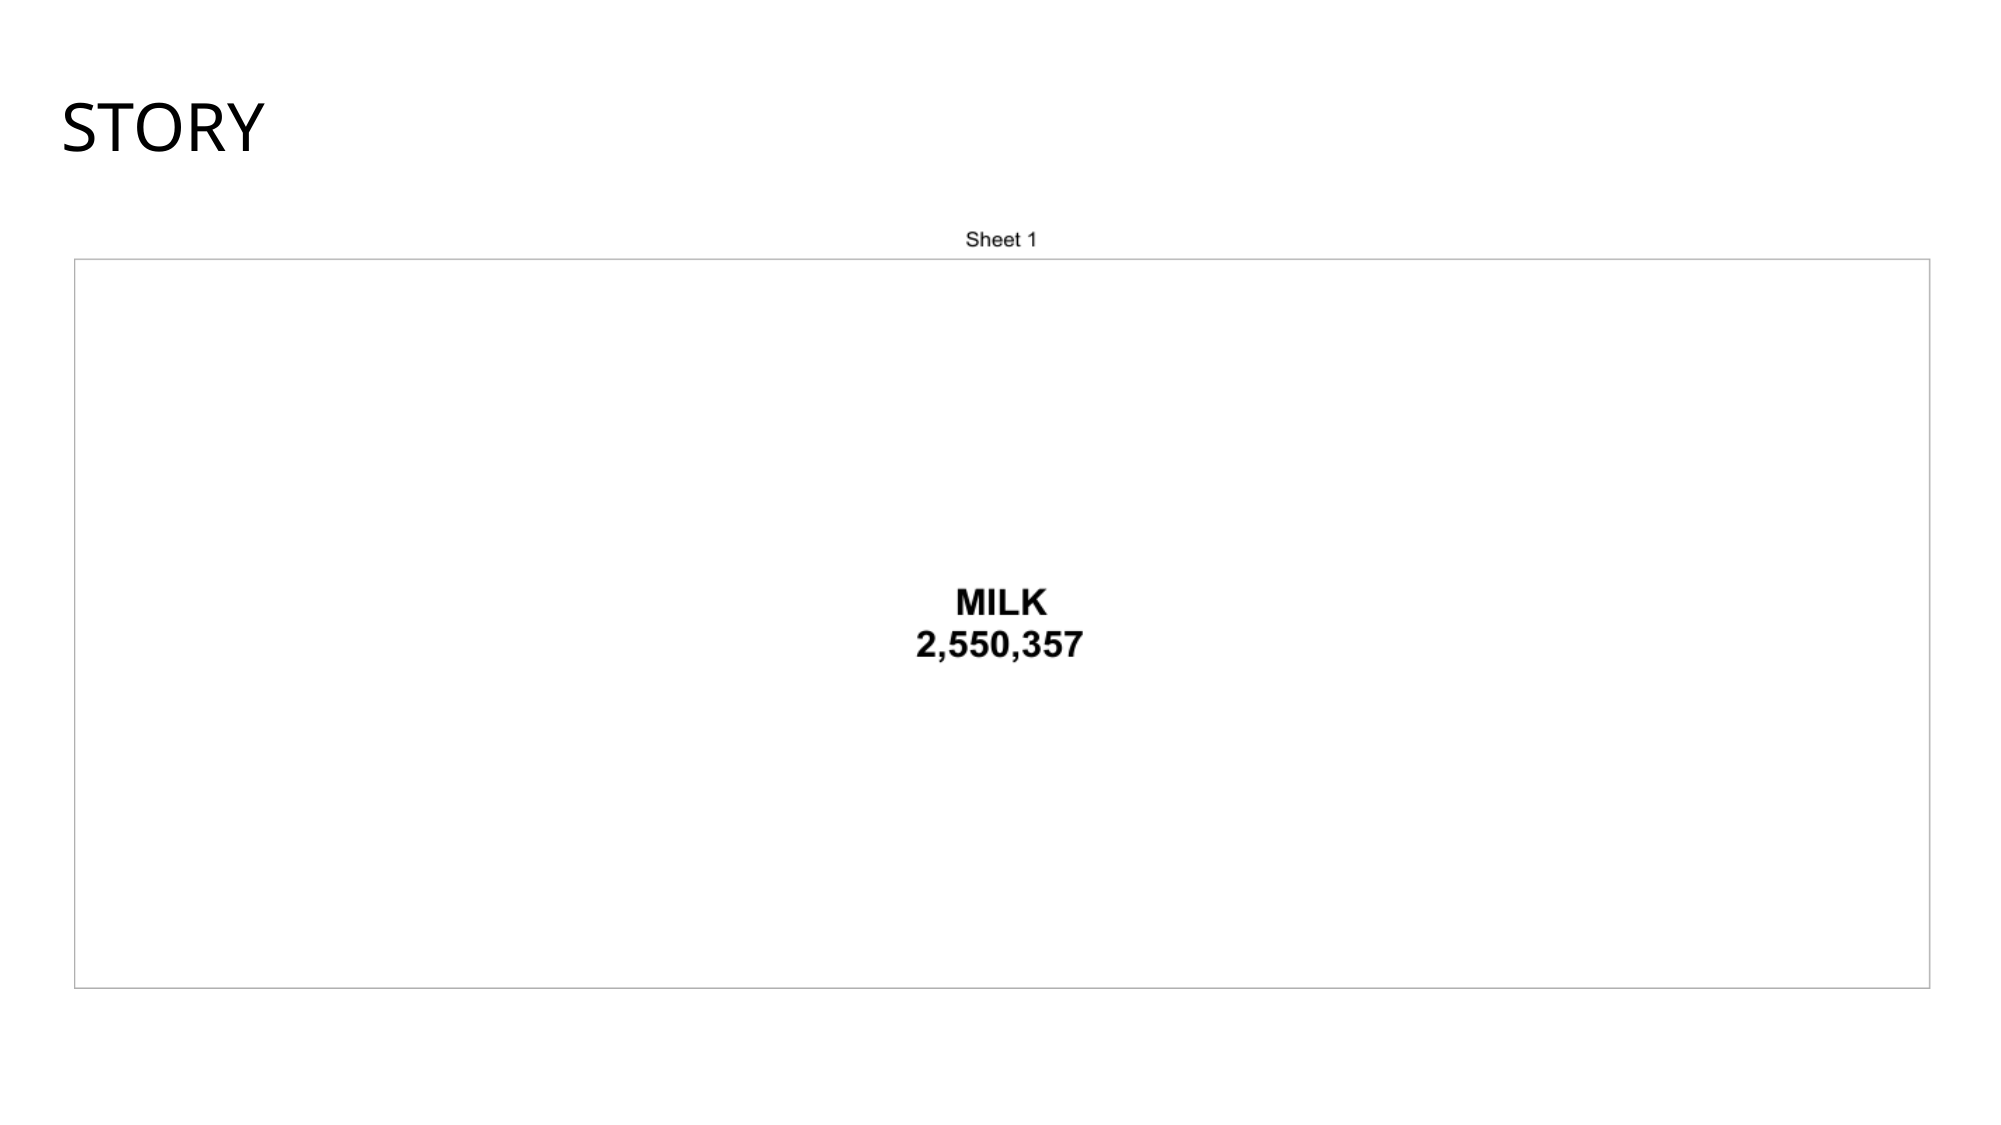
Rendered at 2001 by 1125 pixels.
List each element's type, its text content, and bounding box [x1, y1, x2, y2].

picture [73, 225, 1932, 989]
text_box STORY [46, 77, 356, 173]
